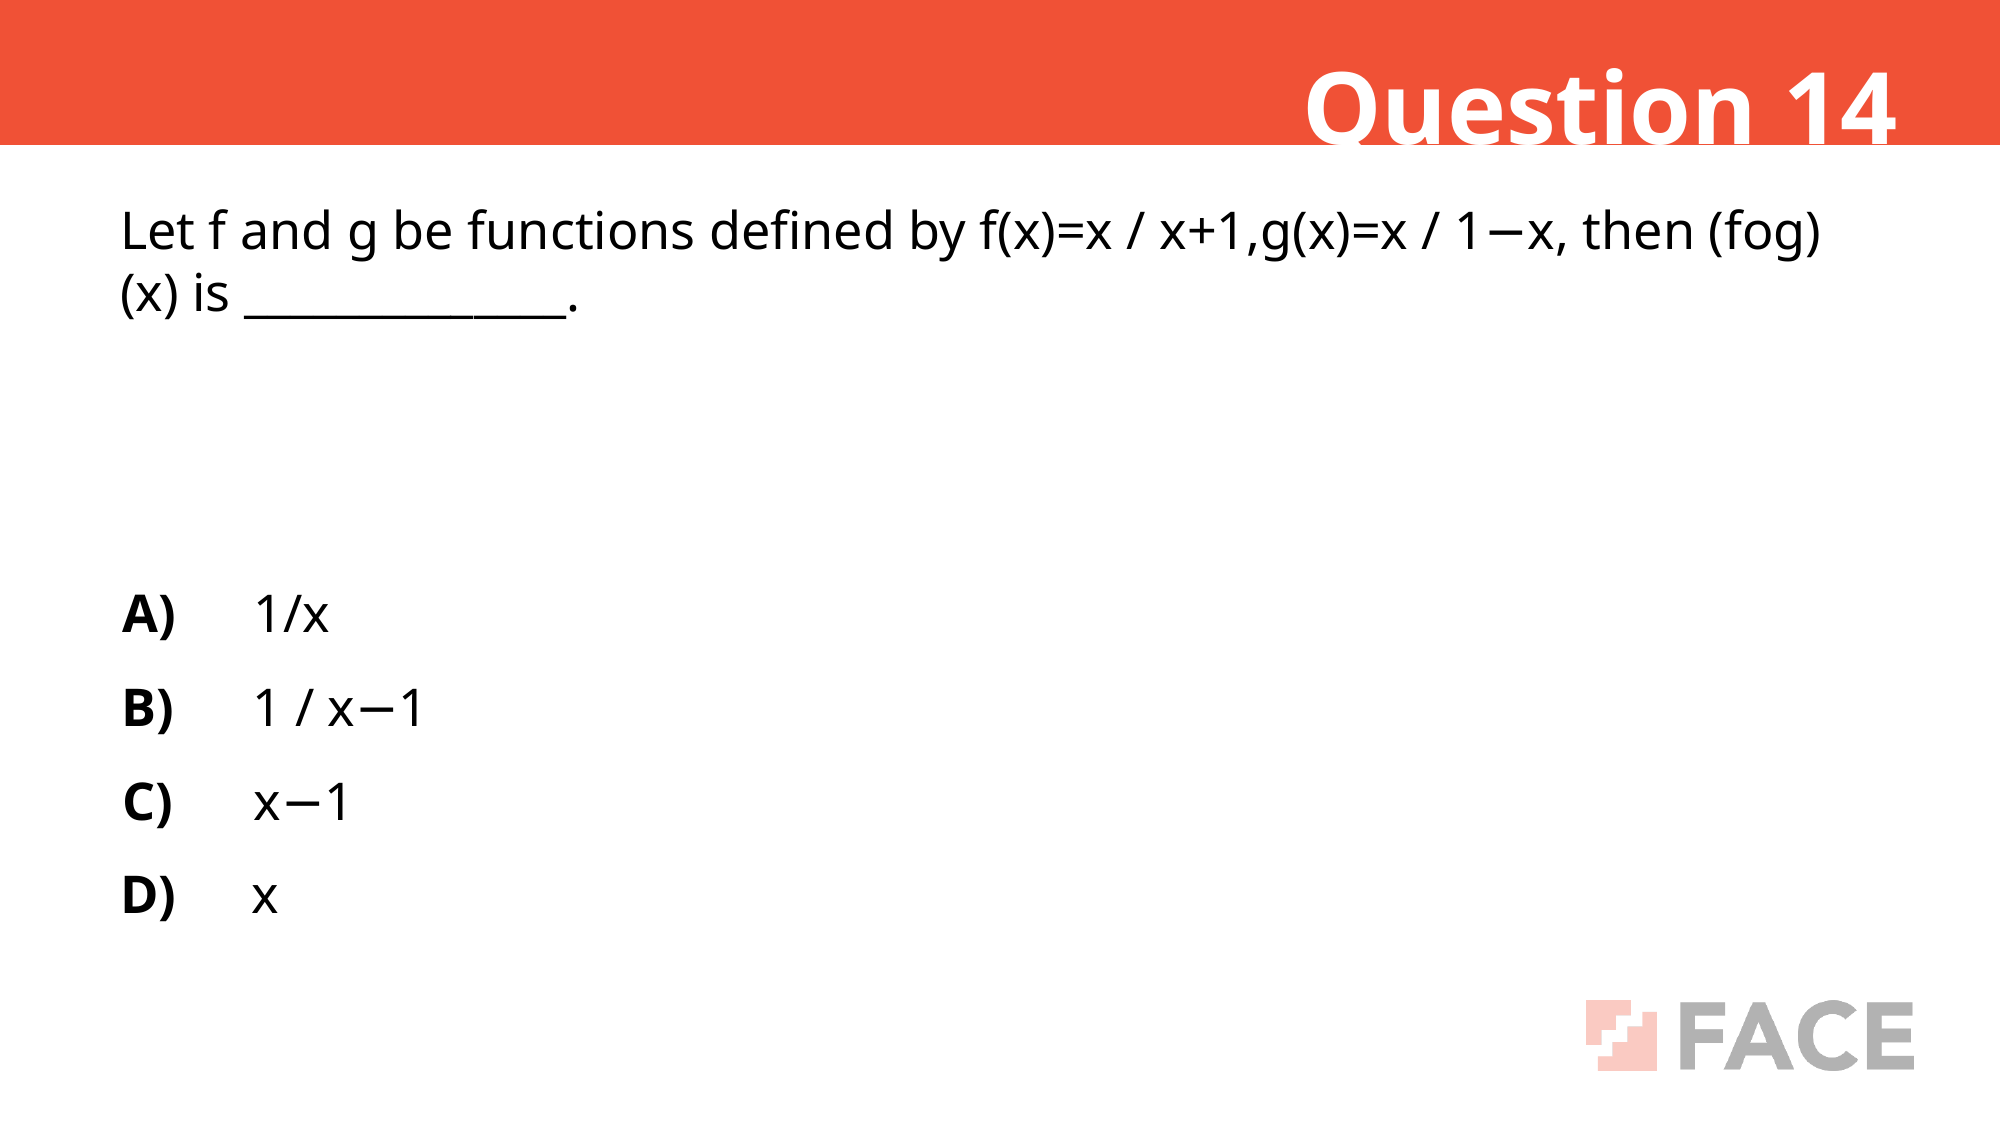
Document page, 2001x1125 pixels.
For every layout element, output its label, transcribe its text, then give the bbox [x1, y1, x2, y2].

text_box Question 14 [638, 37, 1914, 173]
text_box C) [107, 730, 223, 839]
text_box 1/x [238, 541, 1896, 651]
text_box [0, 0, 2000, 147]
text_box Let f and g be functions defined by f(x)=x / x+1,g(x)=x / 1−x, then (fog)(x) is ______________. [105, 189, 1895, 330]
text_box D) [105, 822, 220, 932]
picture [1586, 1000, 1914, 1072]
text_box 1 / x−1 [237, 635, 1894, 745]
text_box x−1 [238, 730, 1896, 839]
text_box A) [107, 541, 223, 651]
text_box x [236, 822, 1893, 932]
text_box B) [106, 635, 221, 745]
